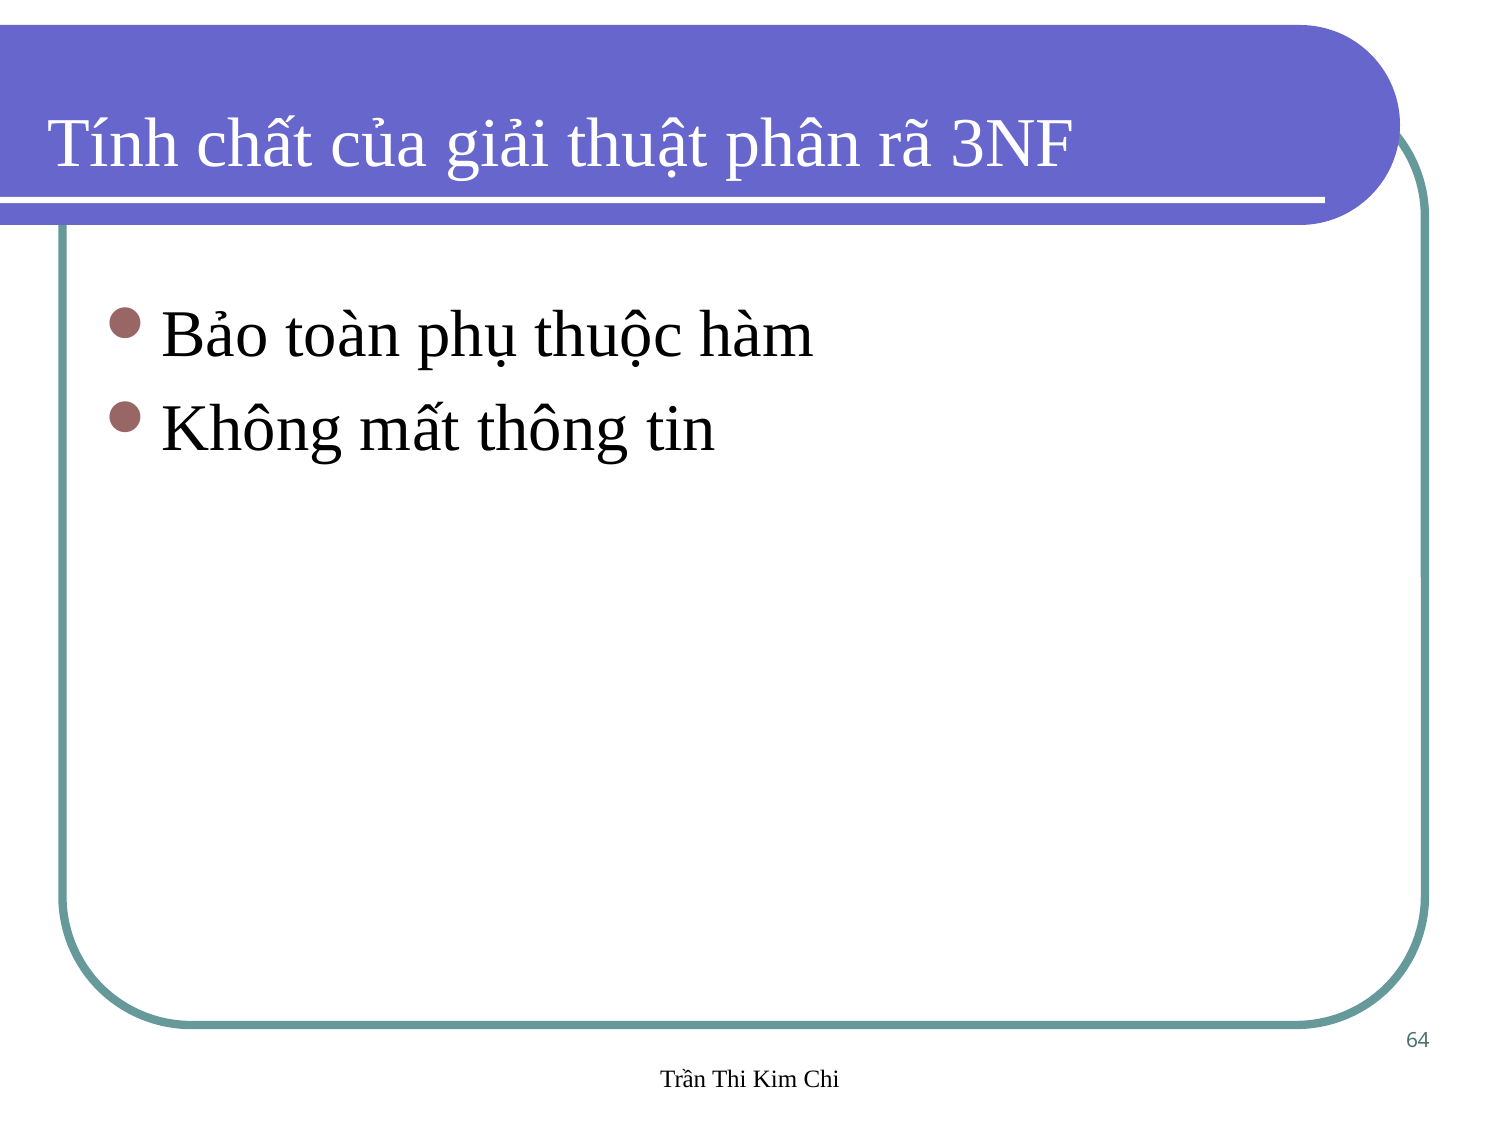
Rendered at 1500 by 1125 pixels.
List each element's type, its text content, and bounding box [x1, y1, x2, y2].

footer Trần Thi Kim Chi [512, 1025, 988, 1100]
title Tính chất của giải thuật phân rã 3NF [32, 37, 1347, 188]
list Bảo toàn phụ thuộc hàm Không mất thông tin [75, 275, 1418, 962]
slide_number 64 [1369, 1002, 1445, 1063]
